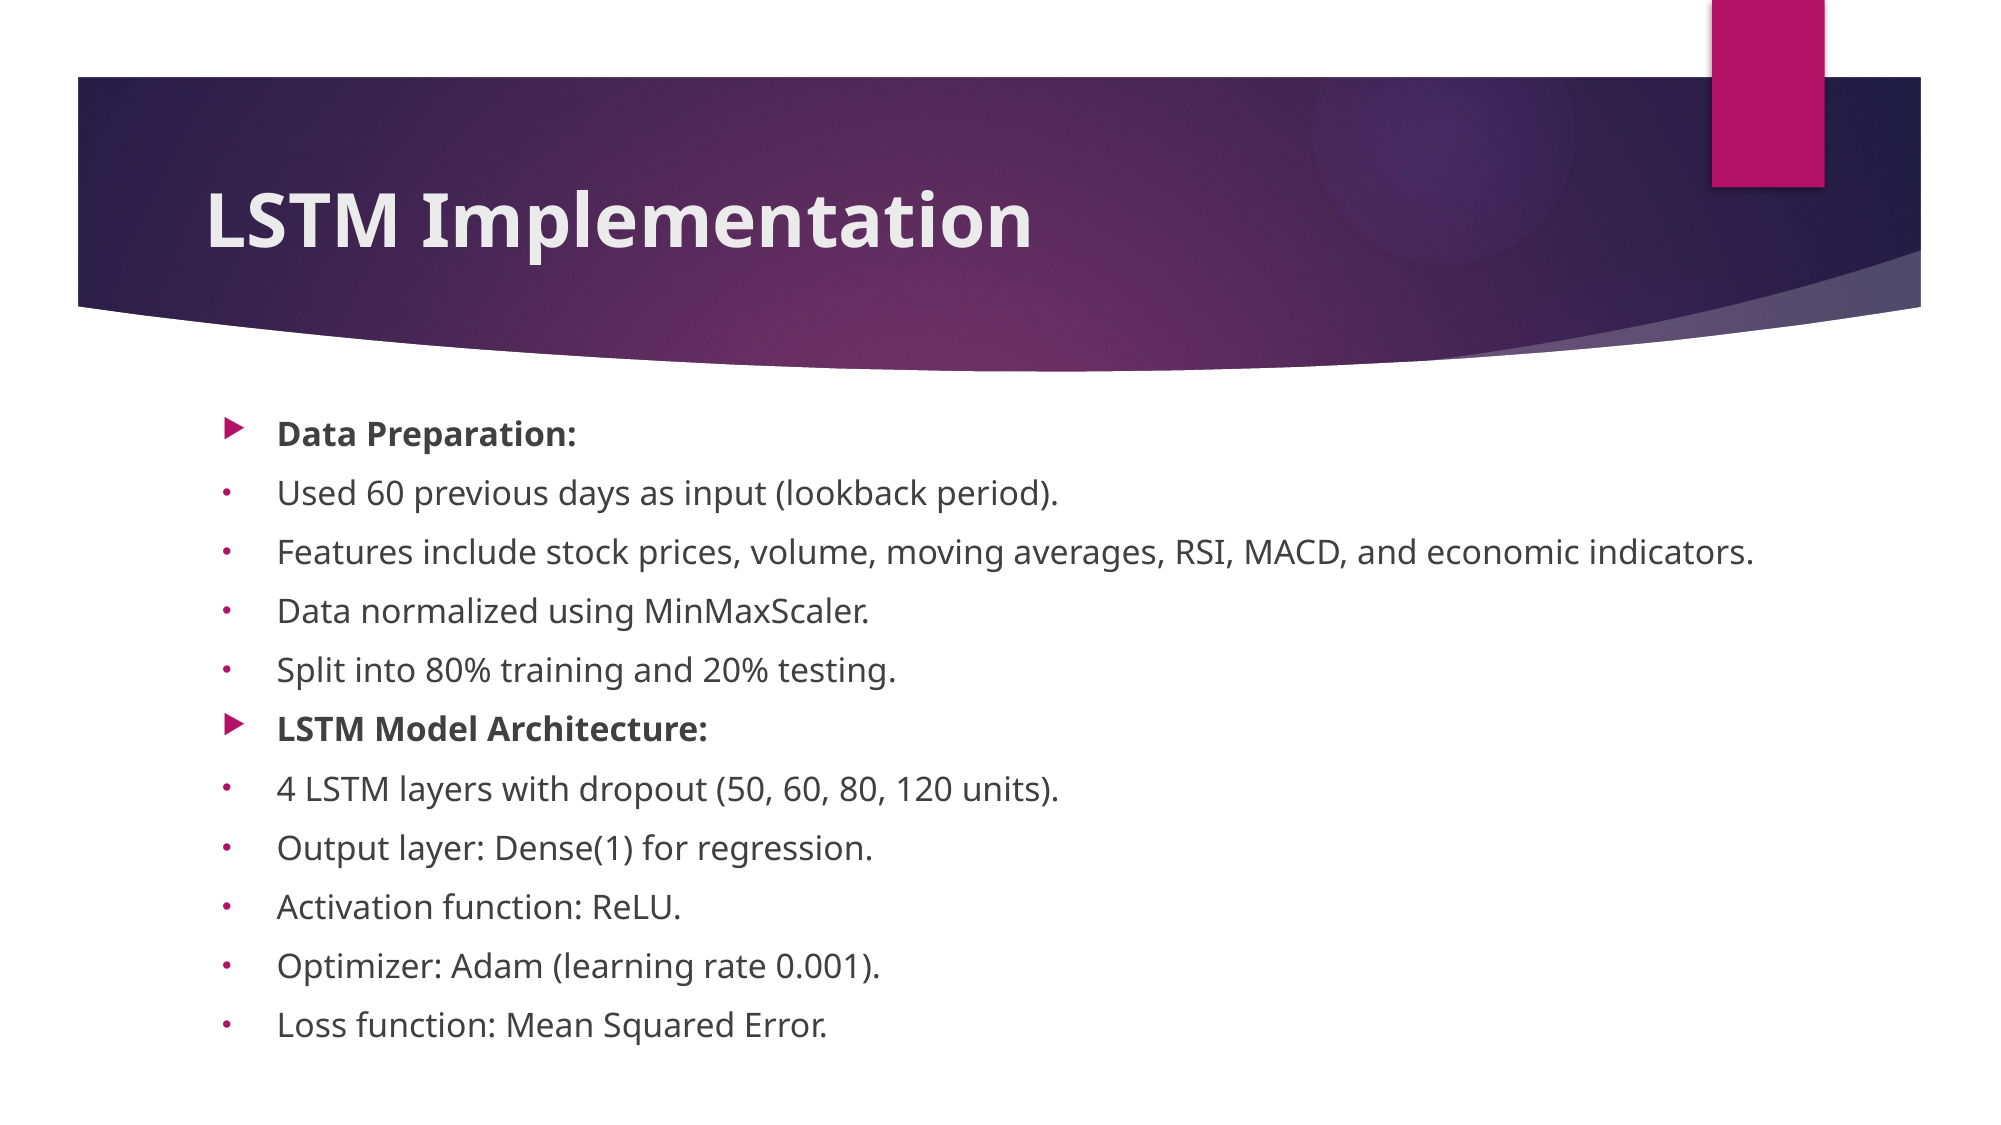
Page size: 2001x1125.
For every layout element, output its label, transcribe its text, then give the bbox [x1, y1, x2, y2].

list Data Preparation: Used 60 previous days as input (lookback period). Features include stock prices, volume, moving averages, RSI, MACD, and economic indicators. Data normalized using MinMaxScaler. Split into 80% training and 20% testing. LSTM Model Architecture: 4 LSTM layers with dropout (50, 60, 80, 120 units). Output layer: Dense(1) for regression. Activation function: ReLU. Optimizer: Adam (learning rate 0.001). Loss function: Mean Squared Error. [206, 404, 1790, 1065]
title LSTM Implementation [189, 159, 1627, 276]
